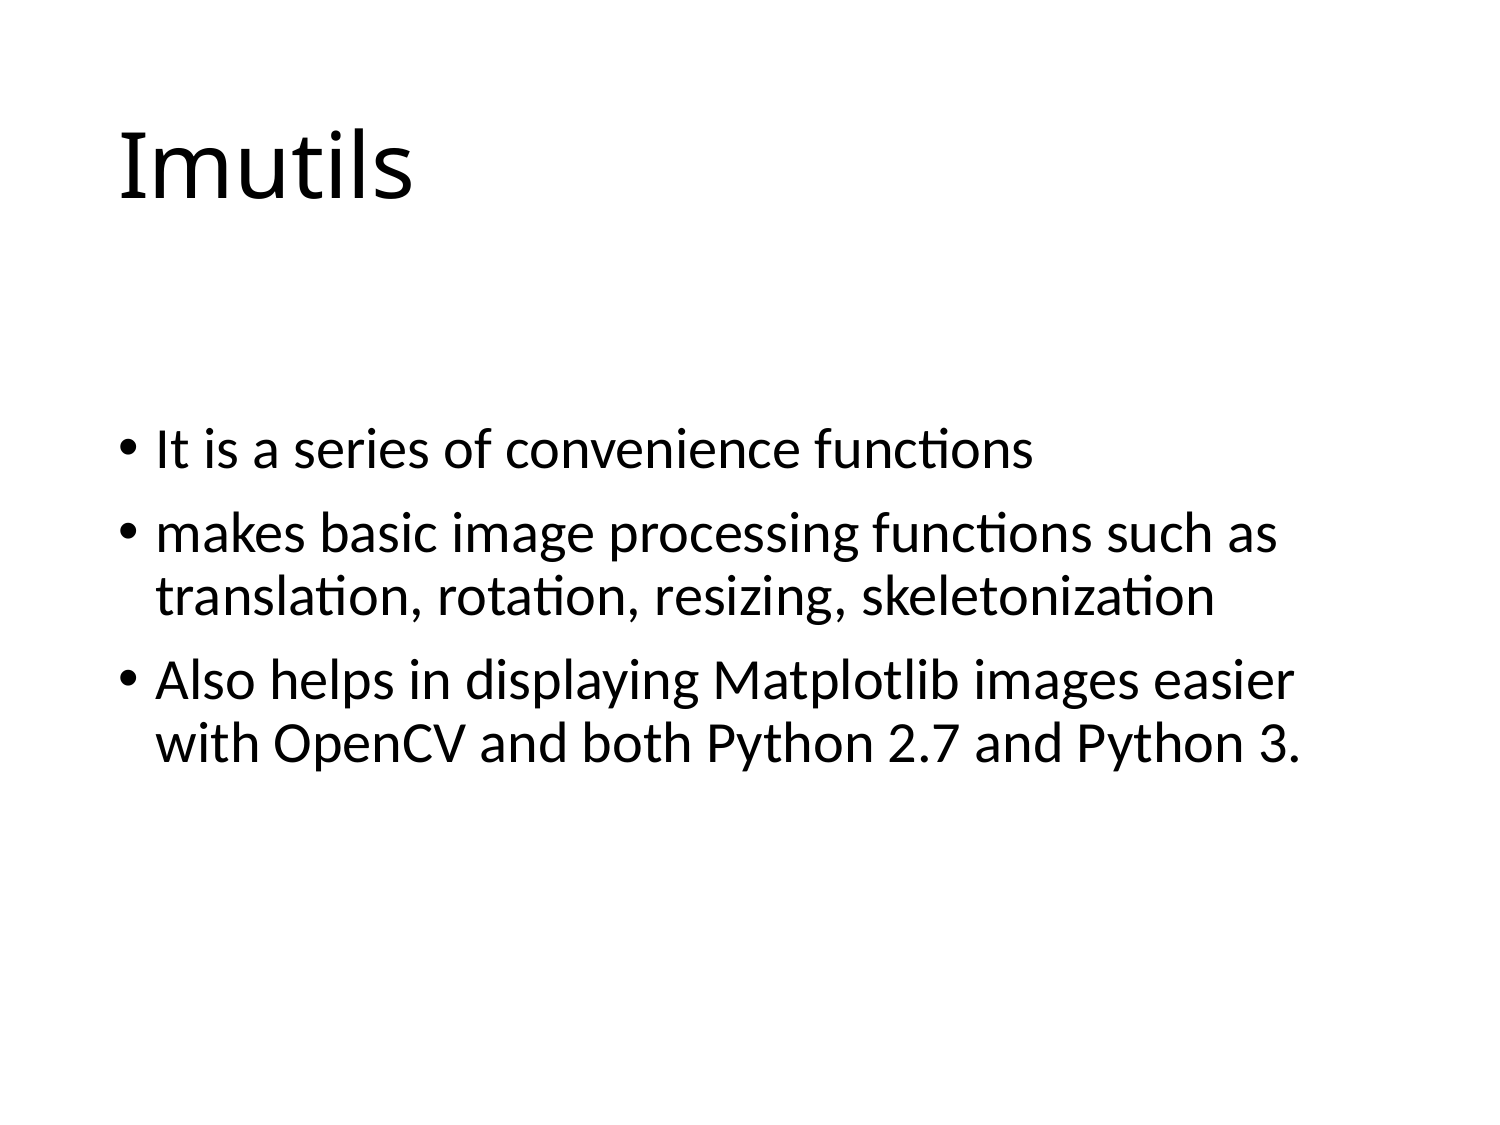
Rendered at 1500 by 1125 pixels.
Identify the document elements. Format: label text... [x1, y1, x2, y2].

list It is a series of convenience functions makes basic image processing functions such as translation, rotation, resizing, skeletonization Also helps in displaying Matplotlib images easier with OpenCV and both Python 2.7 and Python 3. [103, 411, 1397, 1125]
title Imutils [103, 59, 1397, 278]
